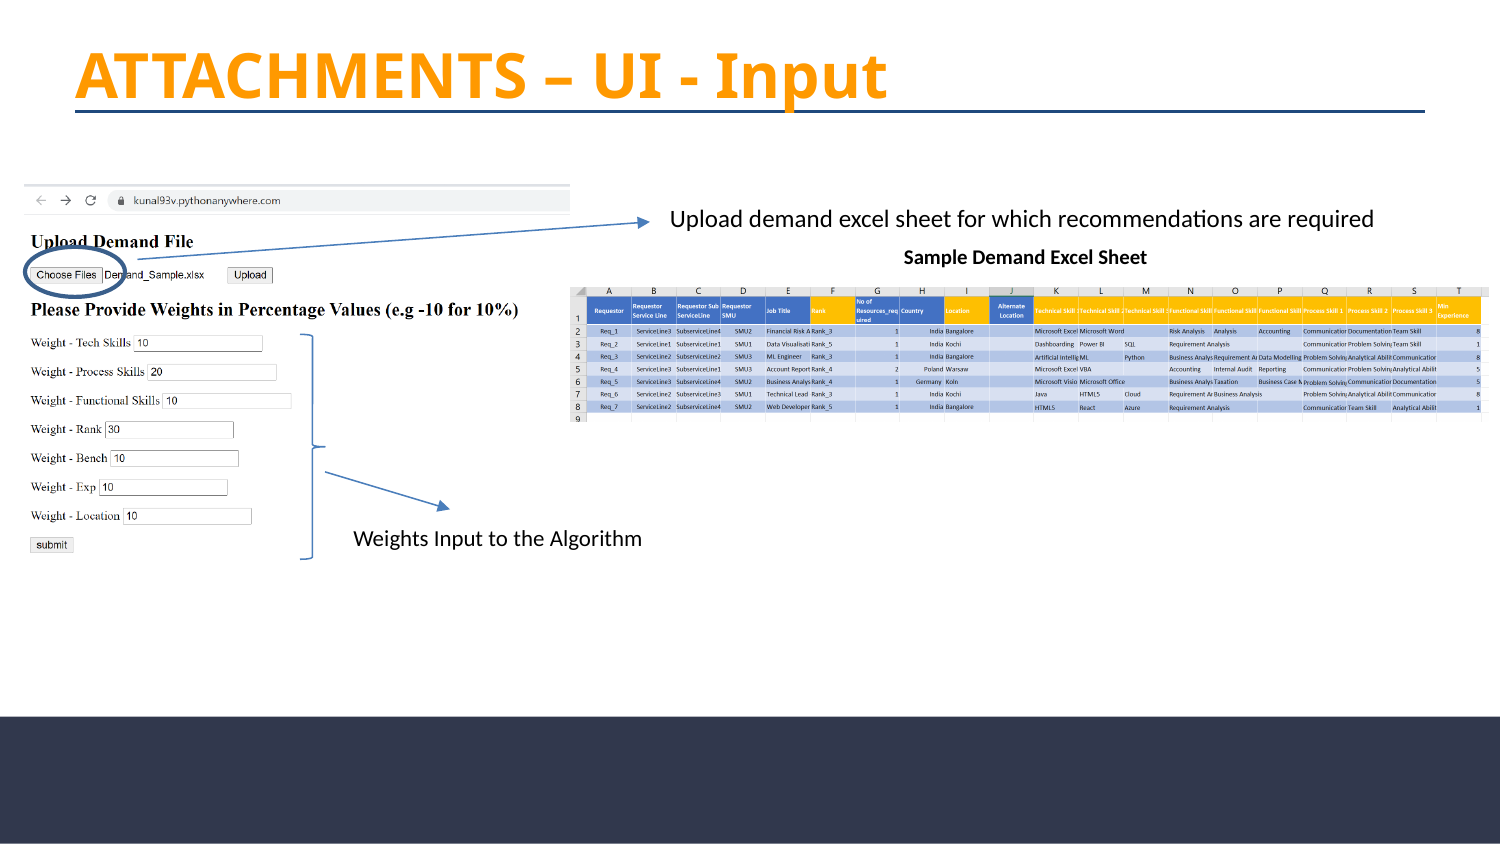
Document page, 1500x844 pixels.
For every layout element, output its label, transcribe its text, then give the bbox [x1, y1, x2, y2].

text_box Upload demand excel sheet for which recommendations are required [655, 195, 1392, 240]
title ATTACHMENTS – UI - Input [75, 36, 1425, 109]
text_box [137, 221, 651, 260]
picture [24, 184, 1489, 635]
text_box Weights Input to the Algorithm [574, 516, 659, 559]
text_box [324, 471, 451, 510]
text_box Sample Demand Excel Sheet [889, 236, 1163, 277]
